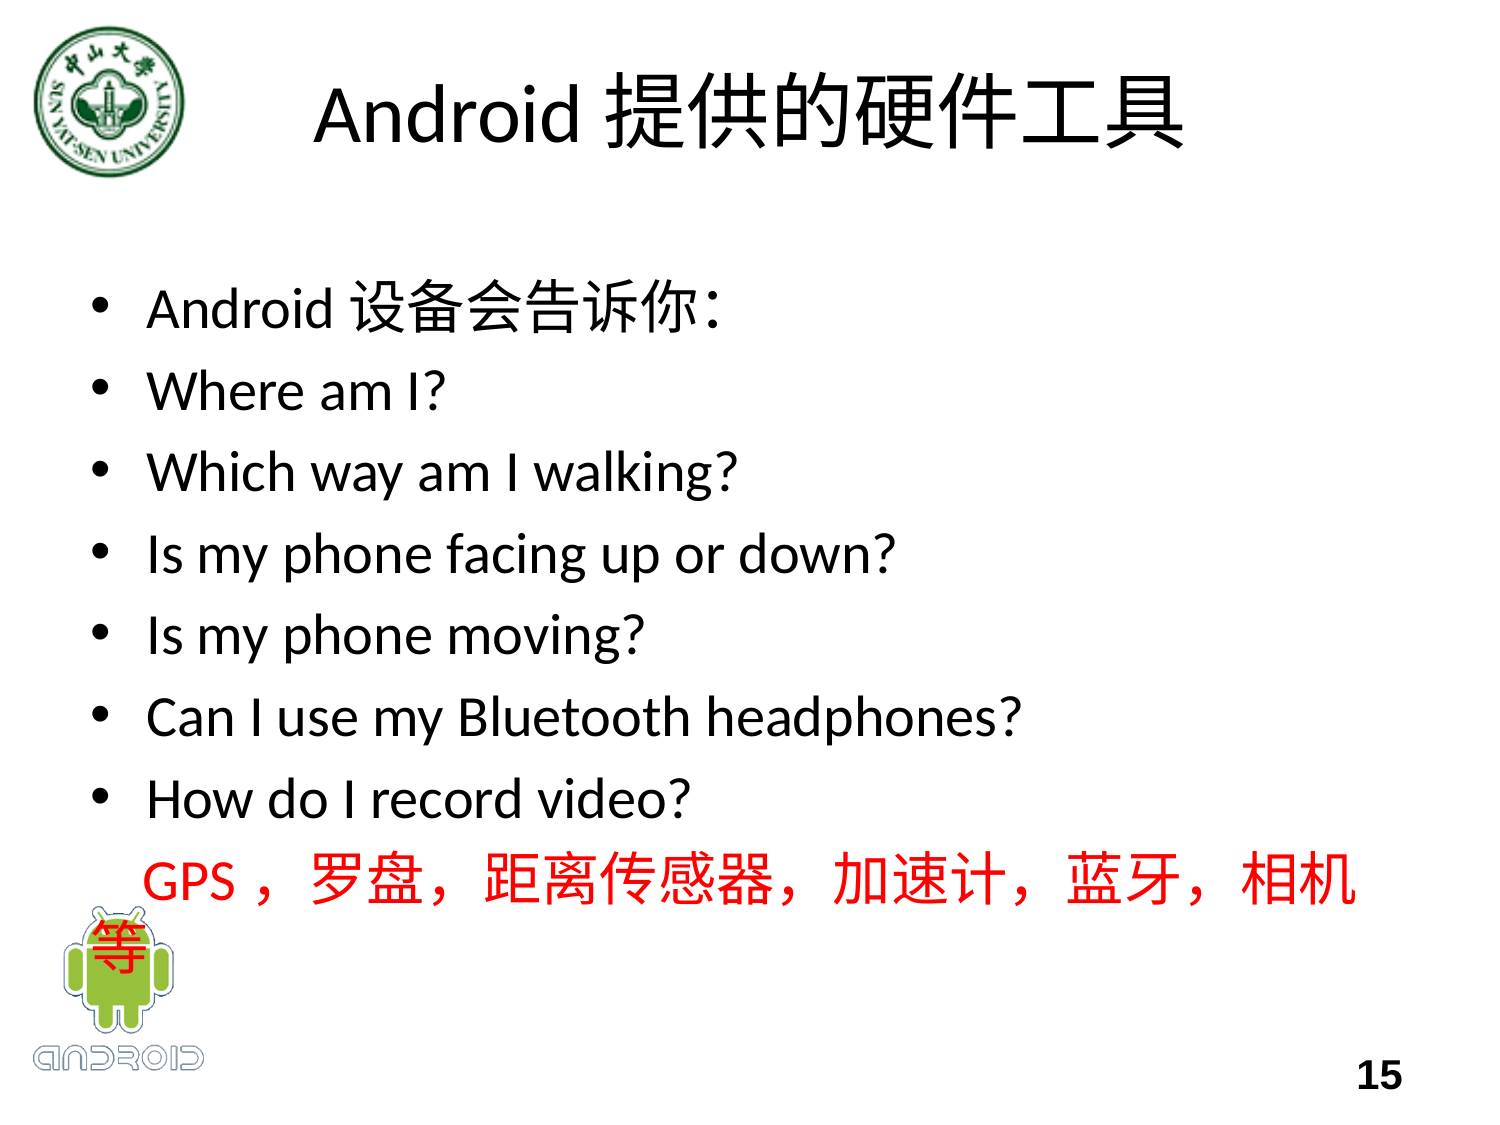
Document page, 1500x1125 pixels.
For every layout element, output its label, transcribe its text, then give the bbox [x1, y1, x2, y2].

title Android提供的硬件工具 [187, 37, 1313, 180]
list Android设备会告诉你： Where am I? Which way am I walking? Is my phone facing up or down? Is my phone moving? Can I use my Bluetooth headphones? How do I record video? GPS，罗盘，距离传感器，加速计，蓝牙，相机等 [75, 262, 1425, 1005]
picture [32, 904, 206, 1073]
slide_number 15 [1294, 1042, 1465, 1103]
picture [32, 19, 195, 182]
